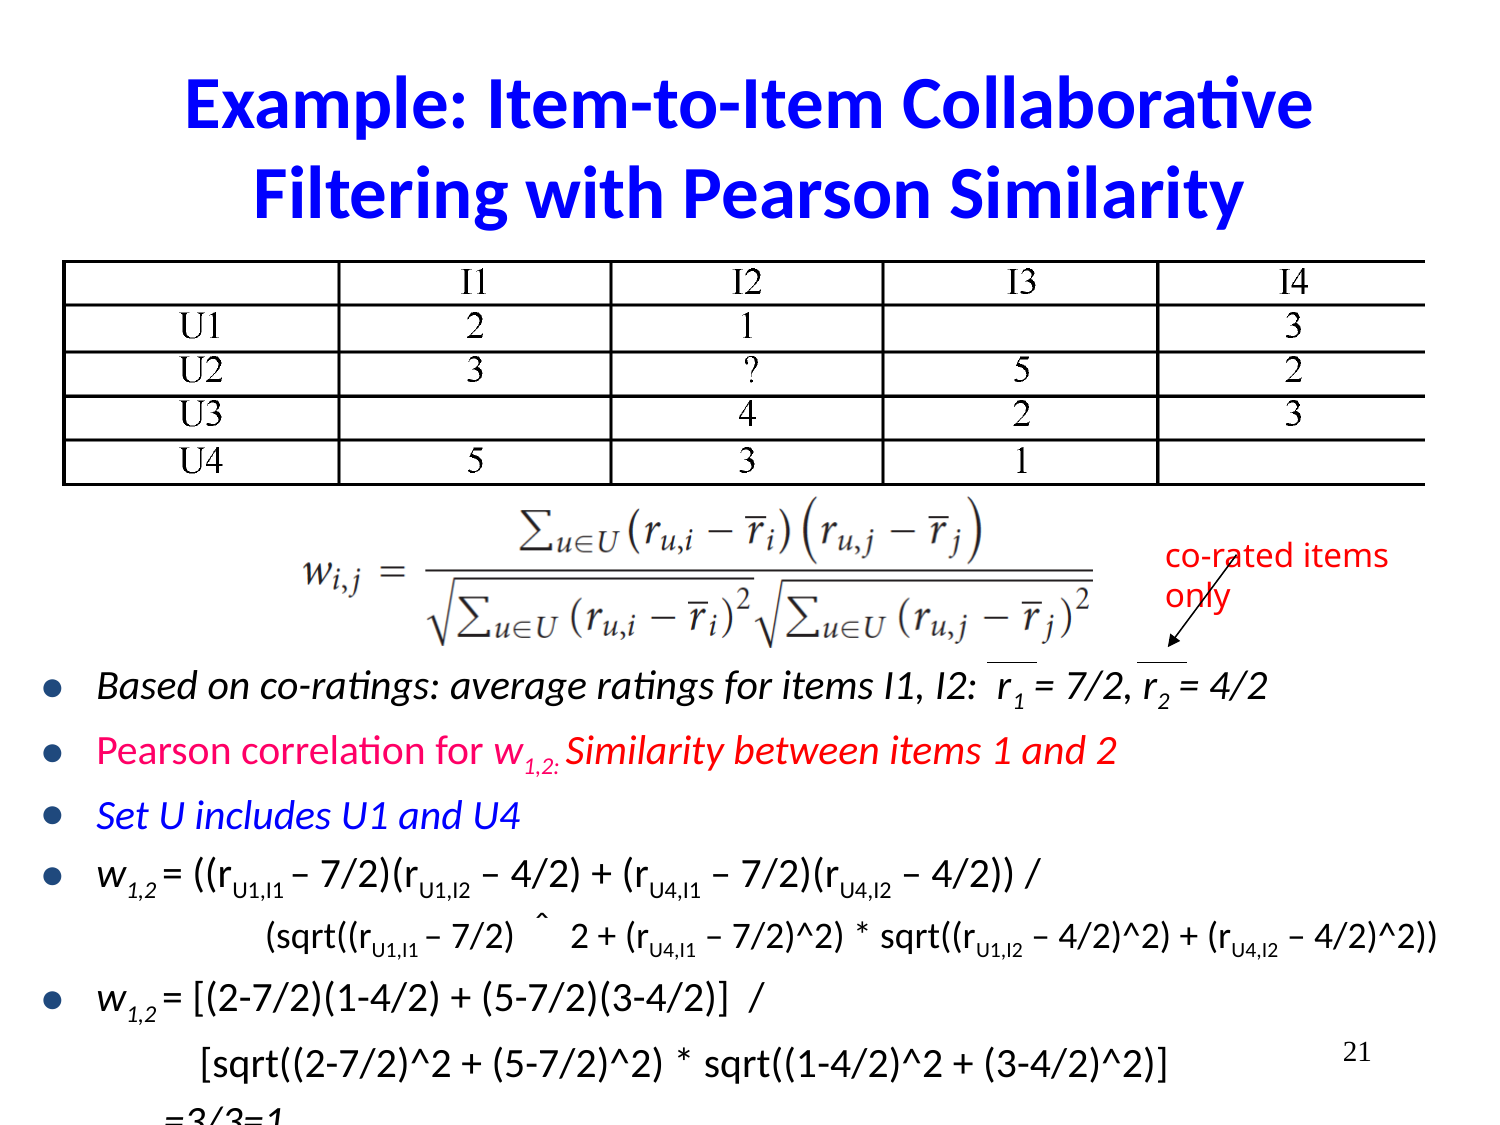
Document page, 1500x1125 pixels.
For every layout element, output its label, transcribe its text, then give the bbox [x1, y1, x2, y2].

picture [62, 260, 1426, 664]
slide_number ‹#› [1074, 1025, 1388, 1100]
title Example: Item-to-Item Collaborative Filtering with Pearson Similarity [112, 50, 1388, 238]
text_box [1167, 554, 1237, 648]
list Based on co-ratings: average ratings for items I1, I2: r1 = 7/2, r2 = 4/2 Pearson correlation for w1,2: Similarity between items 1 and 2 Set U includes U1 and U4 w1,2 = ((rU1,I1 – 7/2)(rU1,I2 – 4/2) + (rU4,I1 – 7/2)(rU4,I2 – 4/2)) / (sqrt((rU1,I1 – 7/2)＾2 + (rU4,I1 – 7/2)^2) * sqrt((rU1,I2 – 4/2)^2) + (rU4,I2 – 4/2)^2)) w1,2 = [(2-7/2)(1-4/2) + (5-7/2)(3-4/2)] / [sqrt((2-7/2)^2 + (5-7/2)^2) * sqrt((1-4/2)^2 + (3-4/2)^2)] =3/3=1 [24, 650, 1500, 1063]
text_box co-rated items only [1149, 526, 1466, 622]
